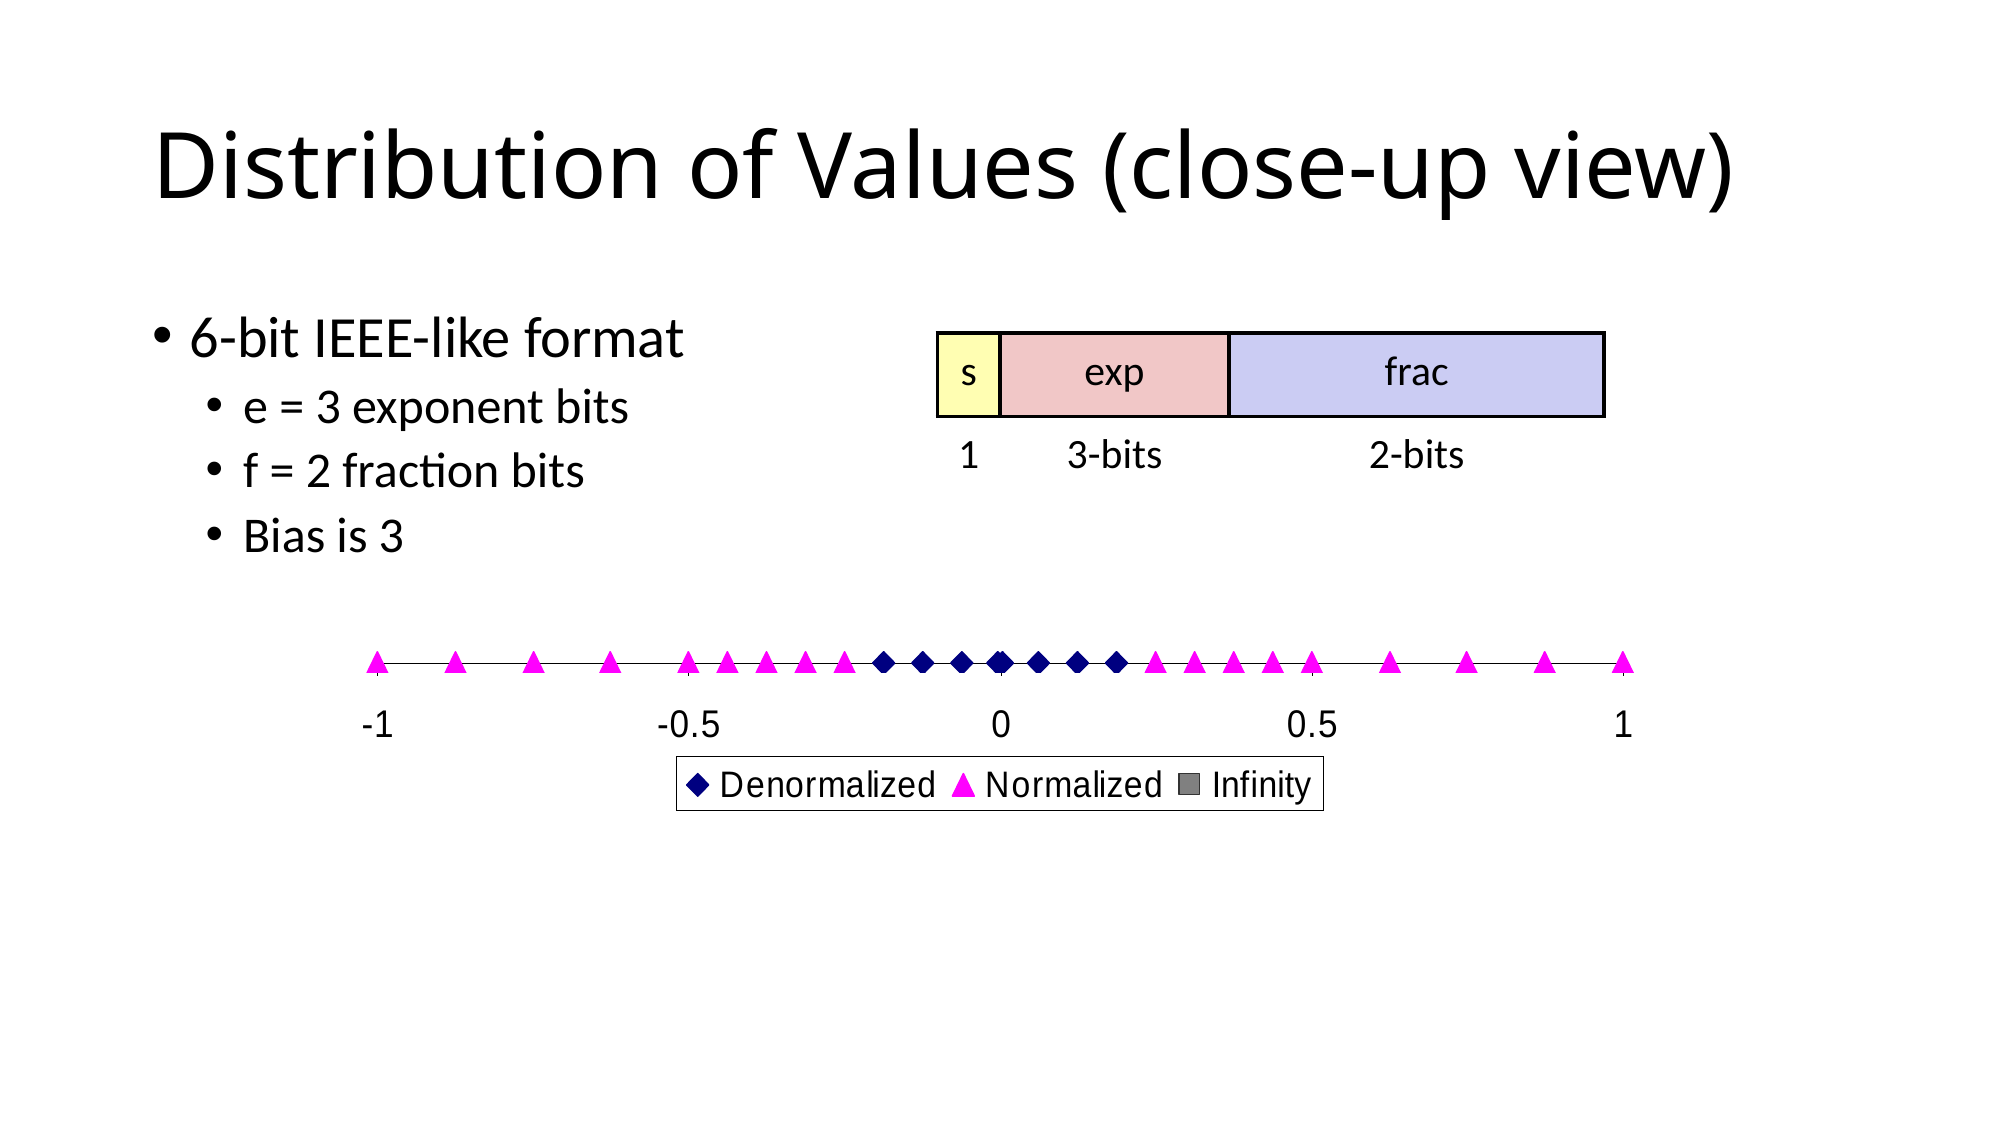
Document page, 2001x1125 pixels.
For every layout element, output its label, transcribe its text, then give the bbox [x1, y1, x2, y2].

title Distribution of Values (close-up view) [137, 59, 1863, 278]
table_header exp [1002, 335, 1227, 415]
table_cell 2-bits [1229, 418, 1604, 500]
list 6-bit IEEE-like format e = 3 exponent bits f = 2 fraction bits Bias is 3 [137, 299, 1863, 1014]
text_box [316, 643, 1684, 825]
table_cell 1 [938, 418, 1000, 500]
table_cell 3-bits [1000, 418, 1229, 500]
table_header s [939, 335, 998, 415]
table_header frac [1231, 335, 1602, 415]
